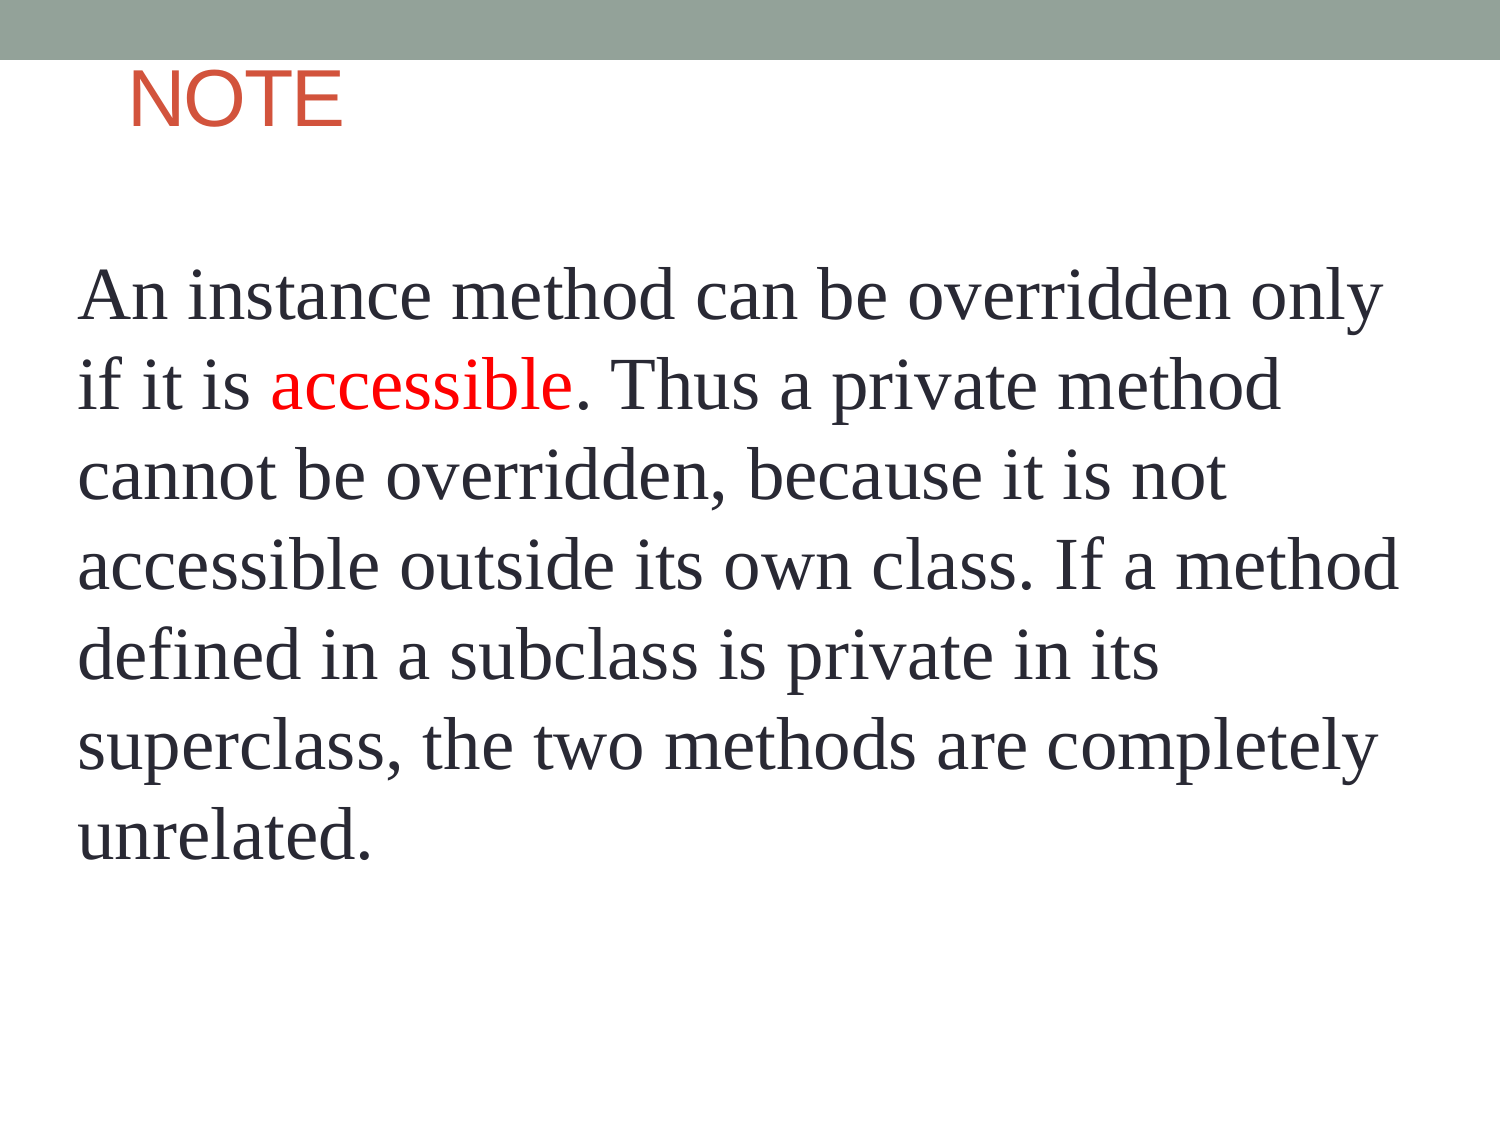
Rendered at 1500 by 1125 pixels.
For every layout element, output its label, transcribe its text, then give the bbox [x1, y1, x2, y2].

title NOTE [112, 37, 1388, 150]
text_box An instance method can be overridden only if it is accessible. Thus a private method cannot be overridden, because it is not accessible outside its own class. If a method defined in a subclass is private in its superclass, the two methods are completely unrelated. [62, 237, 1438, 883]
